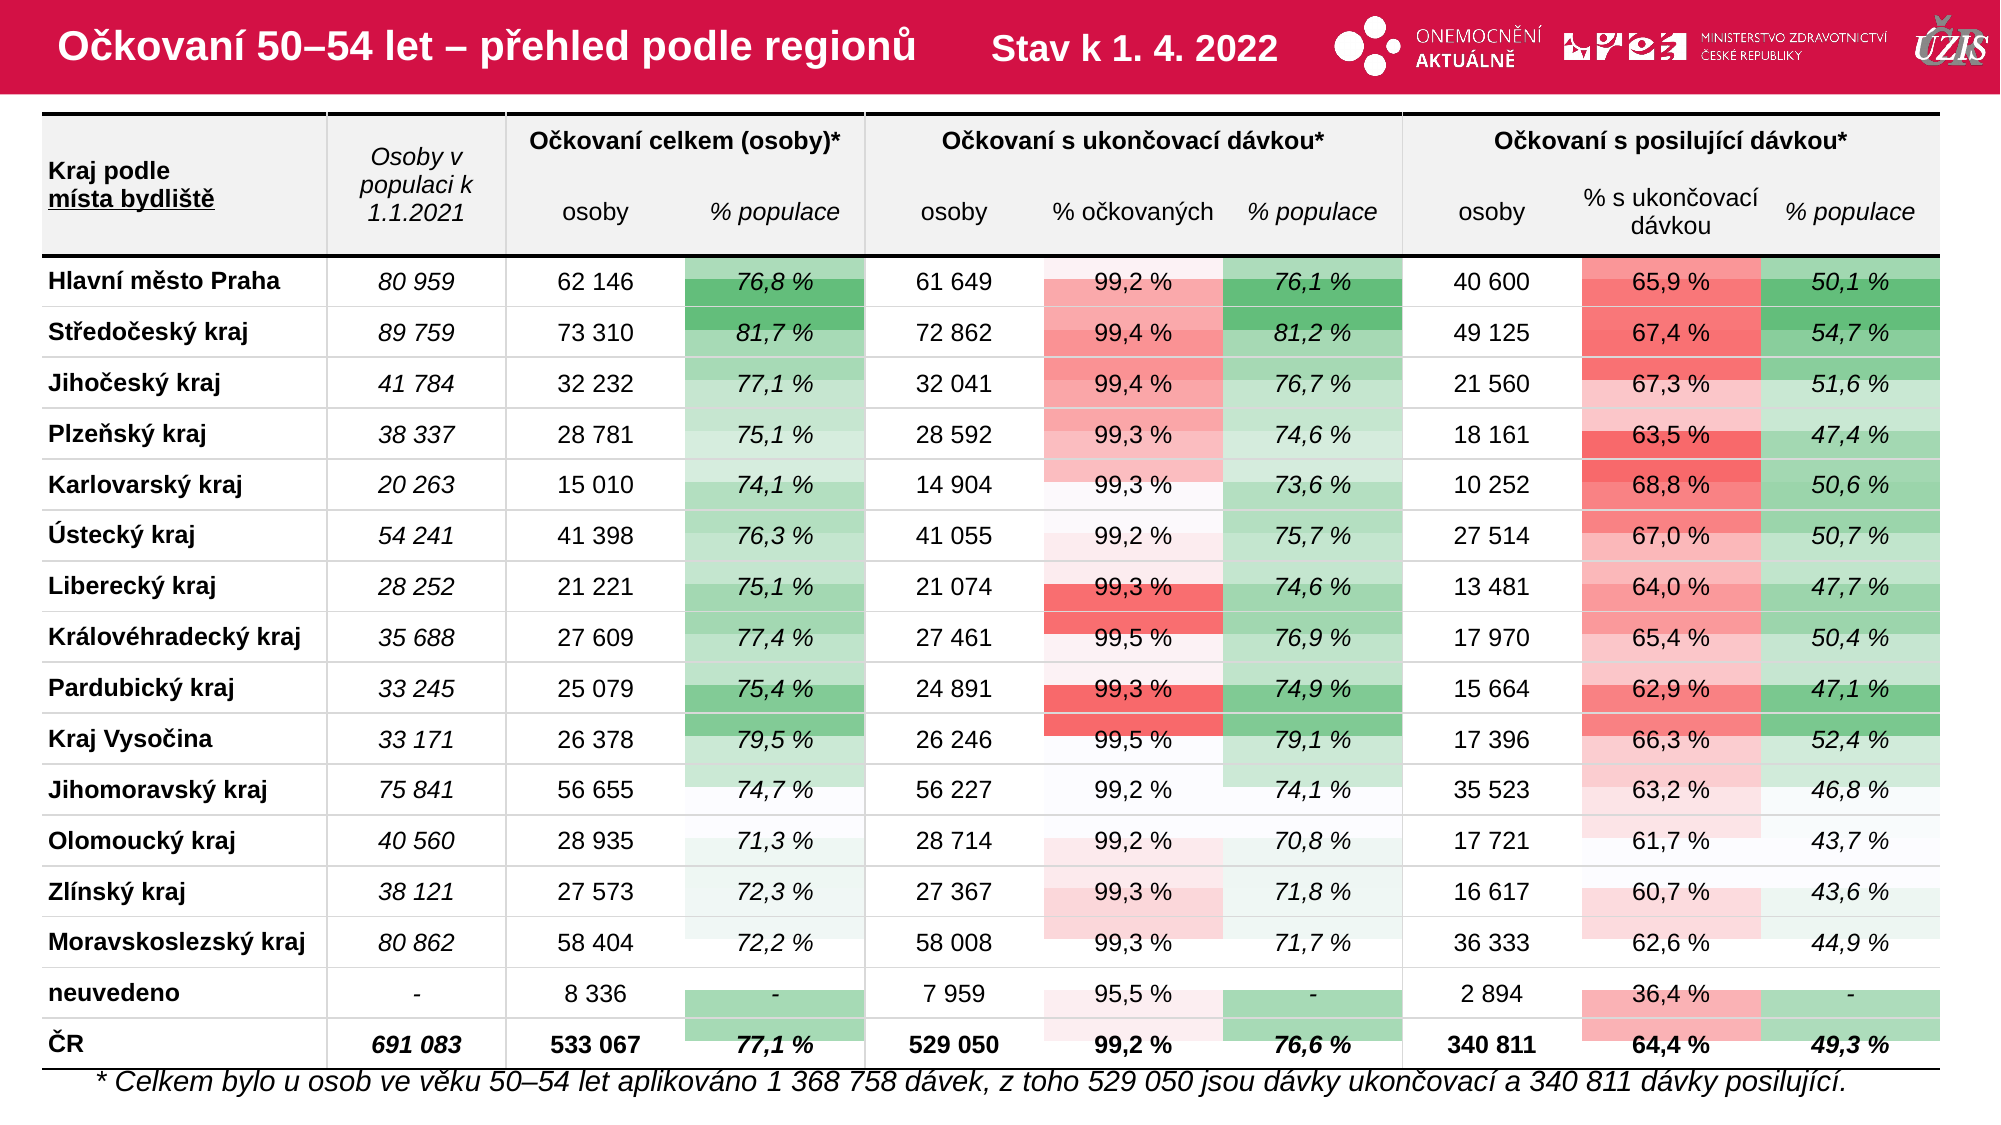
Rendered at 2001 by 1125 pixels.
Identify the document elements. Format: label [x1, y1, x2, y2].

table_cell [507, 166, 864, 254]
picture [1915, 15, 1989, 66]
table_cell [1403, 867, 1940, 916]
table_cell [507, 307, 864, 356]
table_cell [328, 765, 505, 814]
table_cell [866, 917, 1402, 967]
table_cell [1403, 612, 1940, 661]
table_cell [866, 358, 1402, 407]
text_box [80, 1070, 1871, 1105]
picture [1563, 31, 1888, 60]
table_cell [42, 612, 326, 661]
table_cell [507, 663, 864, 712]
table_cell [328, 1019, 505, 1068]
table_cell [42, 765, 326, 814]
table_cell [866, 968, 1402, 1017]
table_cell [866, 562, 1402, 611]
table_cell [507, 765, 864, 814]
table_cell [42, 867, 326, 916]
table_cell [866, 1019, 1402, 1068]
table_cell [507, 358, 864, 407]
table_cell [328, 358, 505, 407]
table_cell [1403, 358, 1940, 407]
table_cell [42, 663, 326, 712]
title [42, 0, 1262, 95]
table_cell [866, 511, 1402, 560]
table_cell [507, 968, 864, 1017]
table_cell [507, 612, 864, 661]
table_cell [866, 714, 1402, 763]
table_cell [866, 816, 1402, 865]
table_cell [328, 612, 505, 661]
table_cell [42, 562, 326, 611]
table_cell [866, 409, 1402, 458]
table_cell [507, 562, 864, 611]
table_cell [328, 511, 505, 560]
table_cell [1403, 258, 1940, 306]
table_cell [42, 307, 326, 356]
table_cell [42, 460, 326, 509]
table_cell [328, 562, 505, 611]
table_cell [328, 460, 505, 509]
table_cell [507, 816, 864, 865]
table_cell [866, 258, 1402, 306]
table_cell [42, 816, 326, 865]
text_box [976, 16, 1421, 77]
table_cell [507, 511, 864, 560]
table_cell [507, 714, 864, 763]
table_cell [507, 258, 864, 306]
table_cell [328, 409, 505, 458]
table_cell [866, 765, 1402, 814]
table_header [507, 116, 864, 166]
table_cell [866, 460, 1402, 509]
table_cell [866, 612, 1402, 661]
table_cell [1403, 714, 1940, 763]
table_cell [42, 258, 326, 306]
table_header [328, 116, 505, 254]
table_cell [1403, 765, 1940, 814]
table_header [42, 116, 326, 254]
table_cell [1403, 307, 1940, 356]
table_cell [328, 917, 505, 967]
table_cell [507, 917, 864, 967]
table_cell [1403, 511, 1940, 560]
table_cell [1403, 460, 1940, 509]
table_cell [328, 663, 505, 712]
table_header [866, 116, 1402, 166]
table_cell [328, 307, 505, 356]
table_cell [507, 409, 864, 458]
table_cell [42, 917, 326, 967]
table_cell [328, 816, 505, 865]
table_cell [42, 358, 326, 407]
table_cell [42, 968, 326, 1017]
table_cell [42, 714, 326, 763]
table_cell [1403, 816, 1940, 865]
table_cell [1403, 166, 1940, 254]
table_cell [328, 258, 505, 306]
picture [1421, 16, 1542, 76]
table_cell [866, 307, 1402, 356]
table_cell [1403, 1019, 1940, 1068]
table_cell [1403, 663, 1940, 712]
table_cell [1403, 968, 1940, 1017]
table_cell [507, 867, 864, 916]
table_cell [1403, 917, 1940, 967]
table_header [1403, 116, 1940, 166]
table_cell [1403, 562, 1940, 611]
table_cell [866, 867, 1402, 916]
table_cell [866, 663, 1402, 712]
table_cell [328, 867, 505, 916]
table_cell [42, 1019, 326, 1068]
table_cell [1403, 409, 1940, 458]
table_cell [42, 409, 326, 458]
table_cell [507, 1019, 864, 1068]
table_cell [42, 511, 326, 560]
table_cell [507, 460, 864, 509]
table_cell [328, 968, 505, 1017]
table_cell [328, 714, 505, 763]
table_cell [866, 166, 1402, 254]
